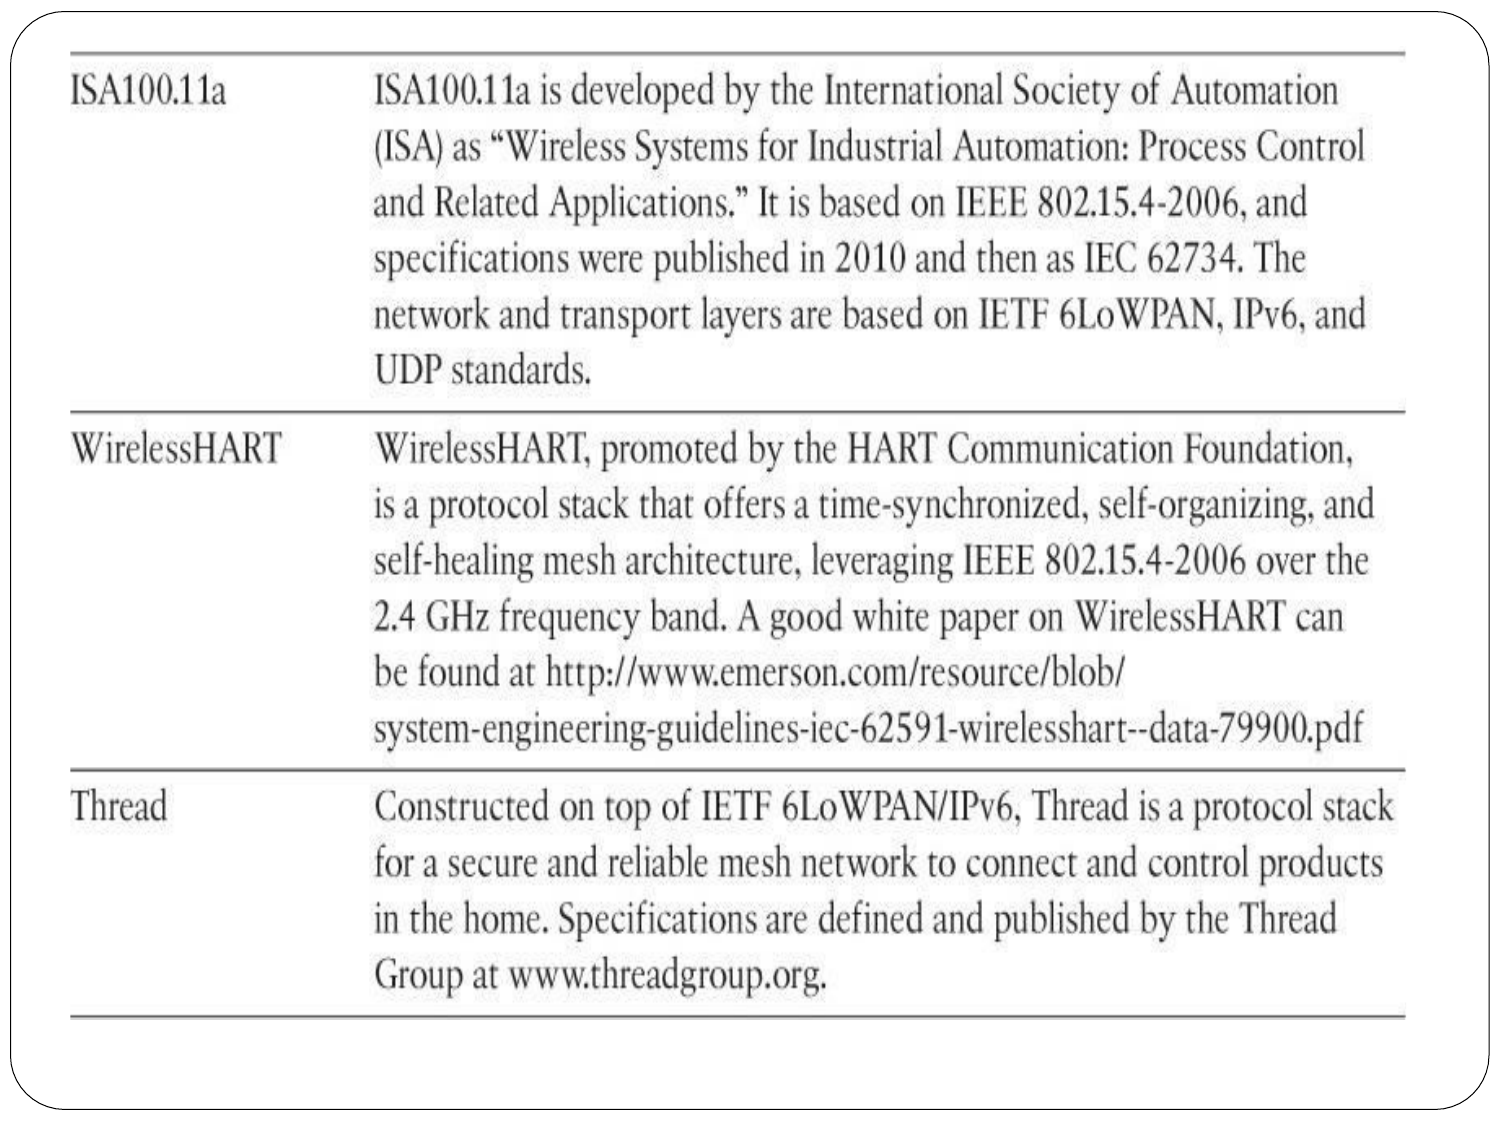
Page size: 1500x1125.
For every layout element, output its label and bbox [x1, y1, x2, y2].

text_box [70, 46, 1407, 1020]
